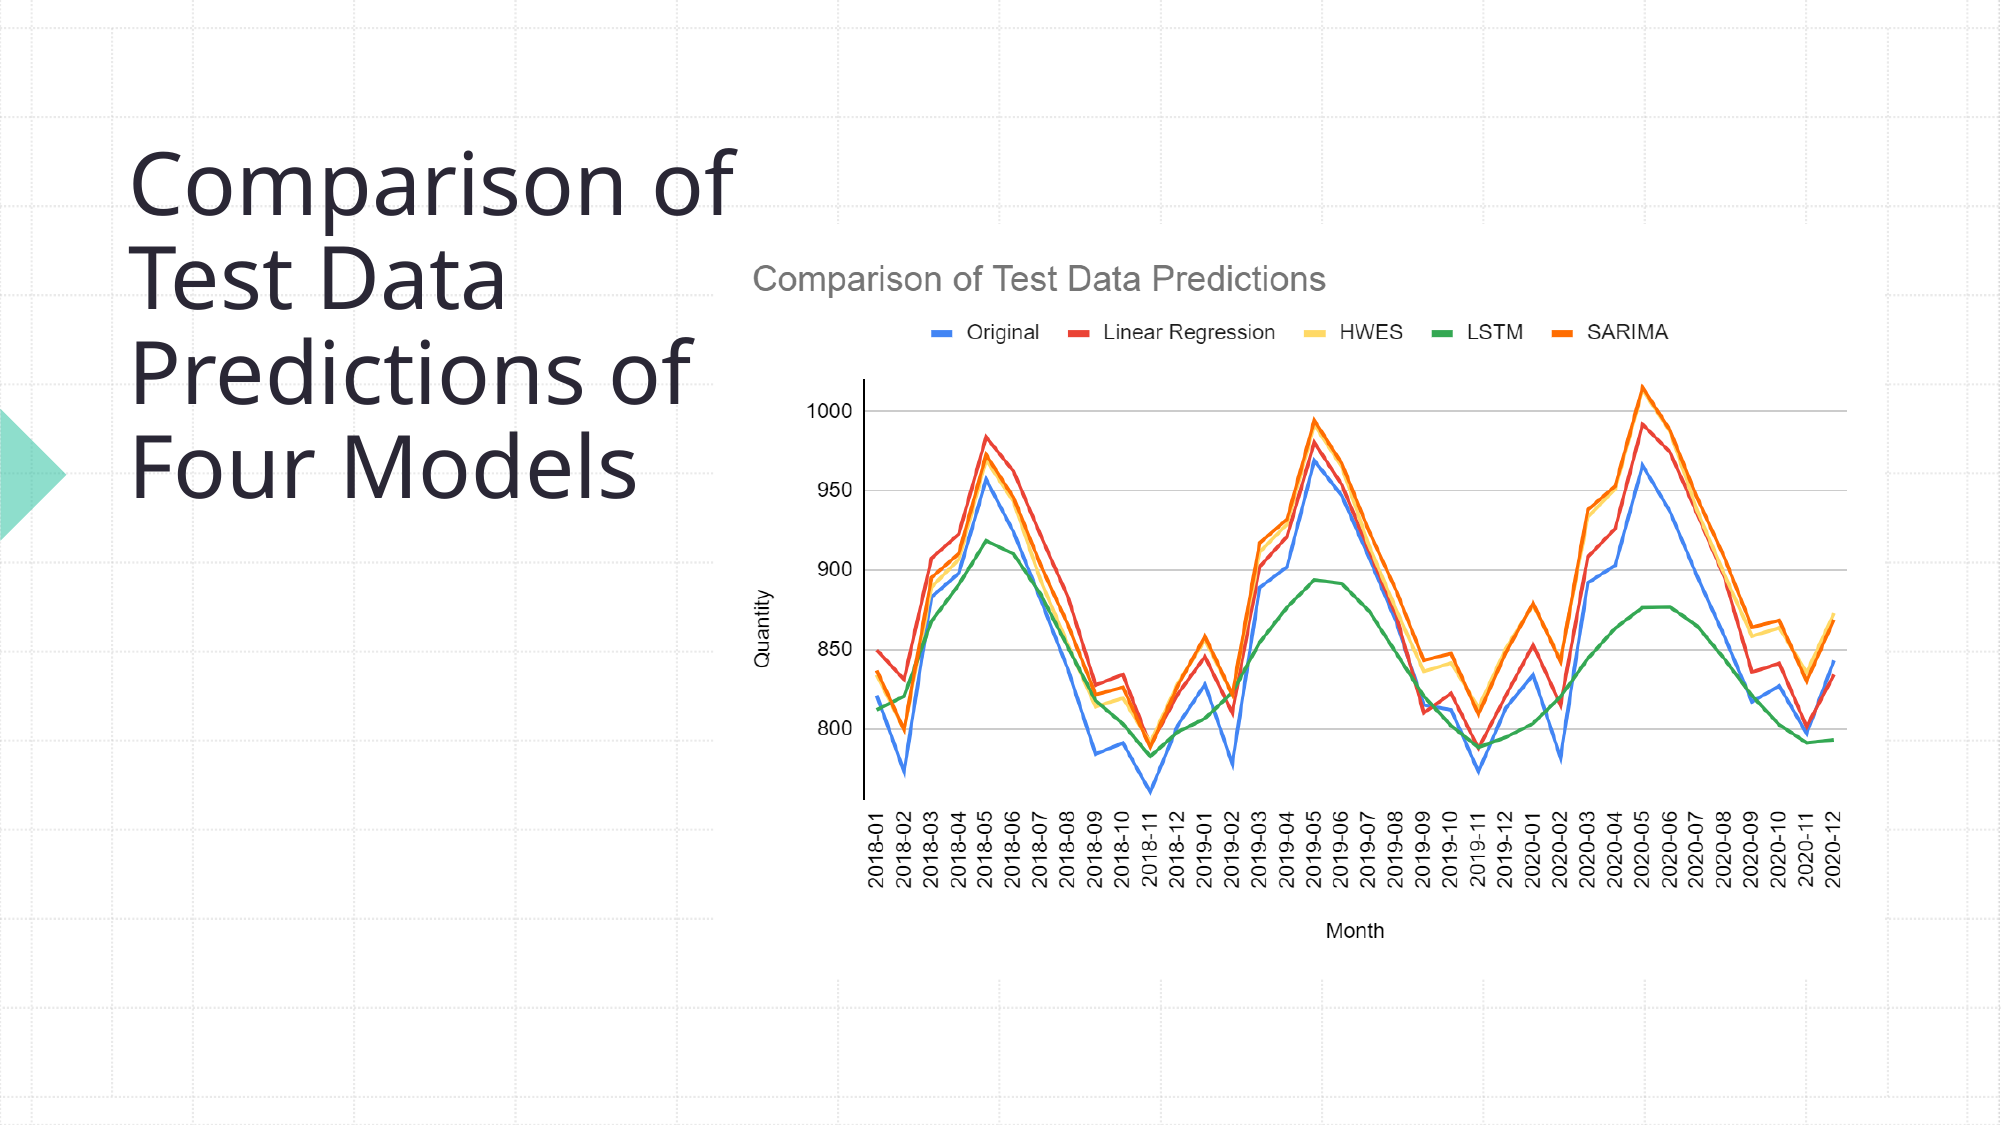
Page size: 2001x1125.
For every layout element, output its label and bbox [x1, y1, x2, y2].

text_box [0, 0, 2000, 1125]
picture [714, 224, 1885, 979]
